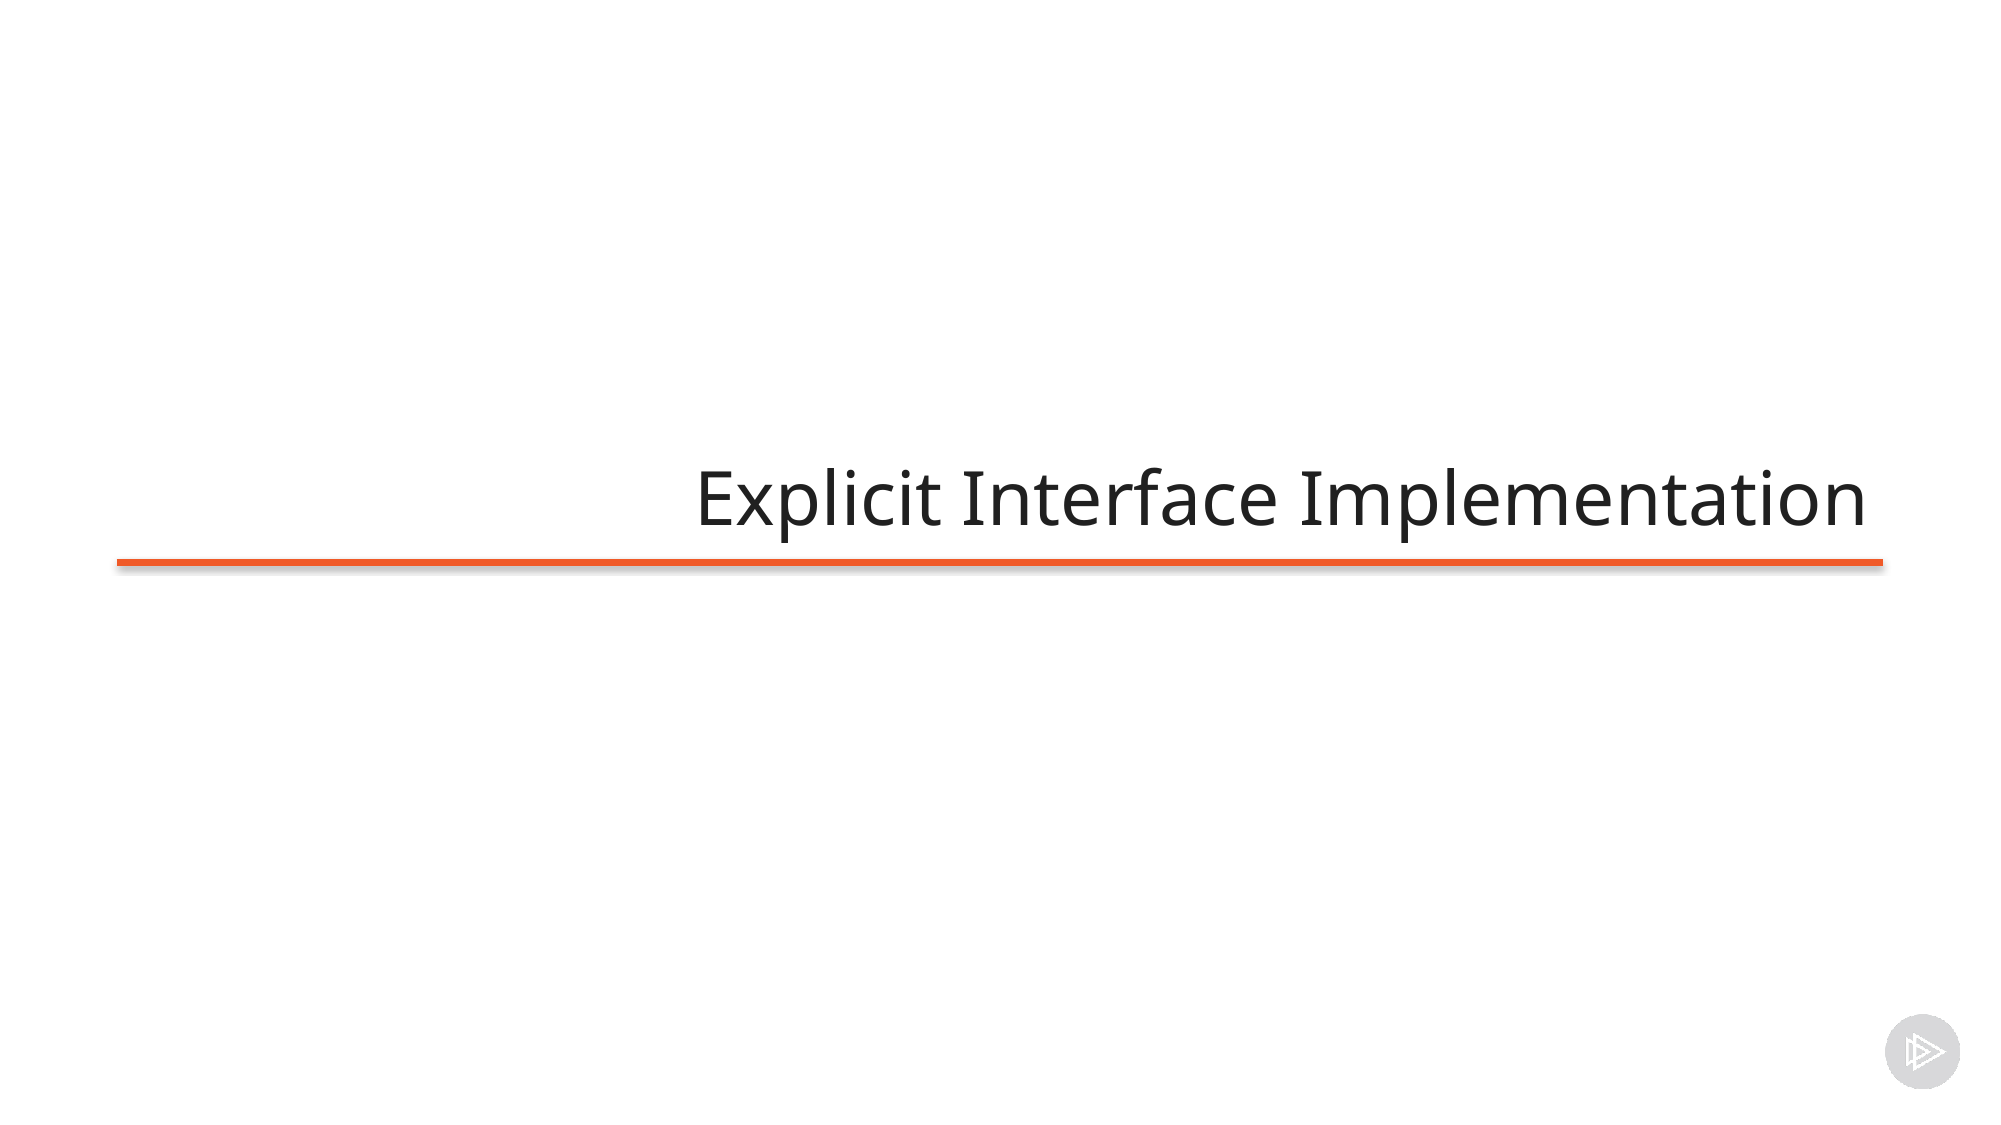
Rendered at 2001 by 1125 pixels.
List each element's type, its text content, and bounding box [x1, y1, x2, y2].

title Explicit Interface Implementation [231, 88, 1884, 549]
